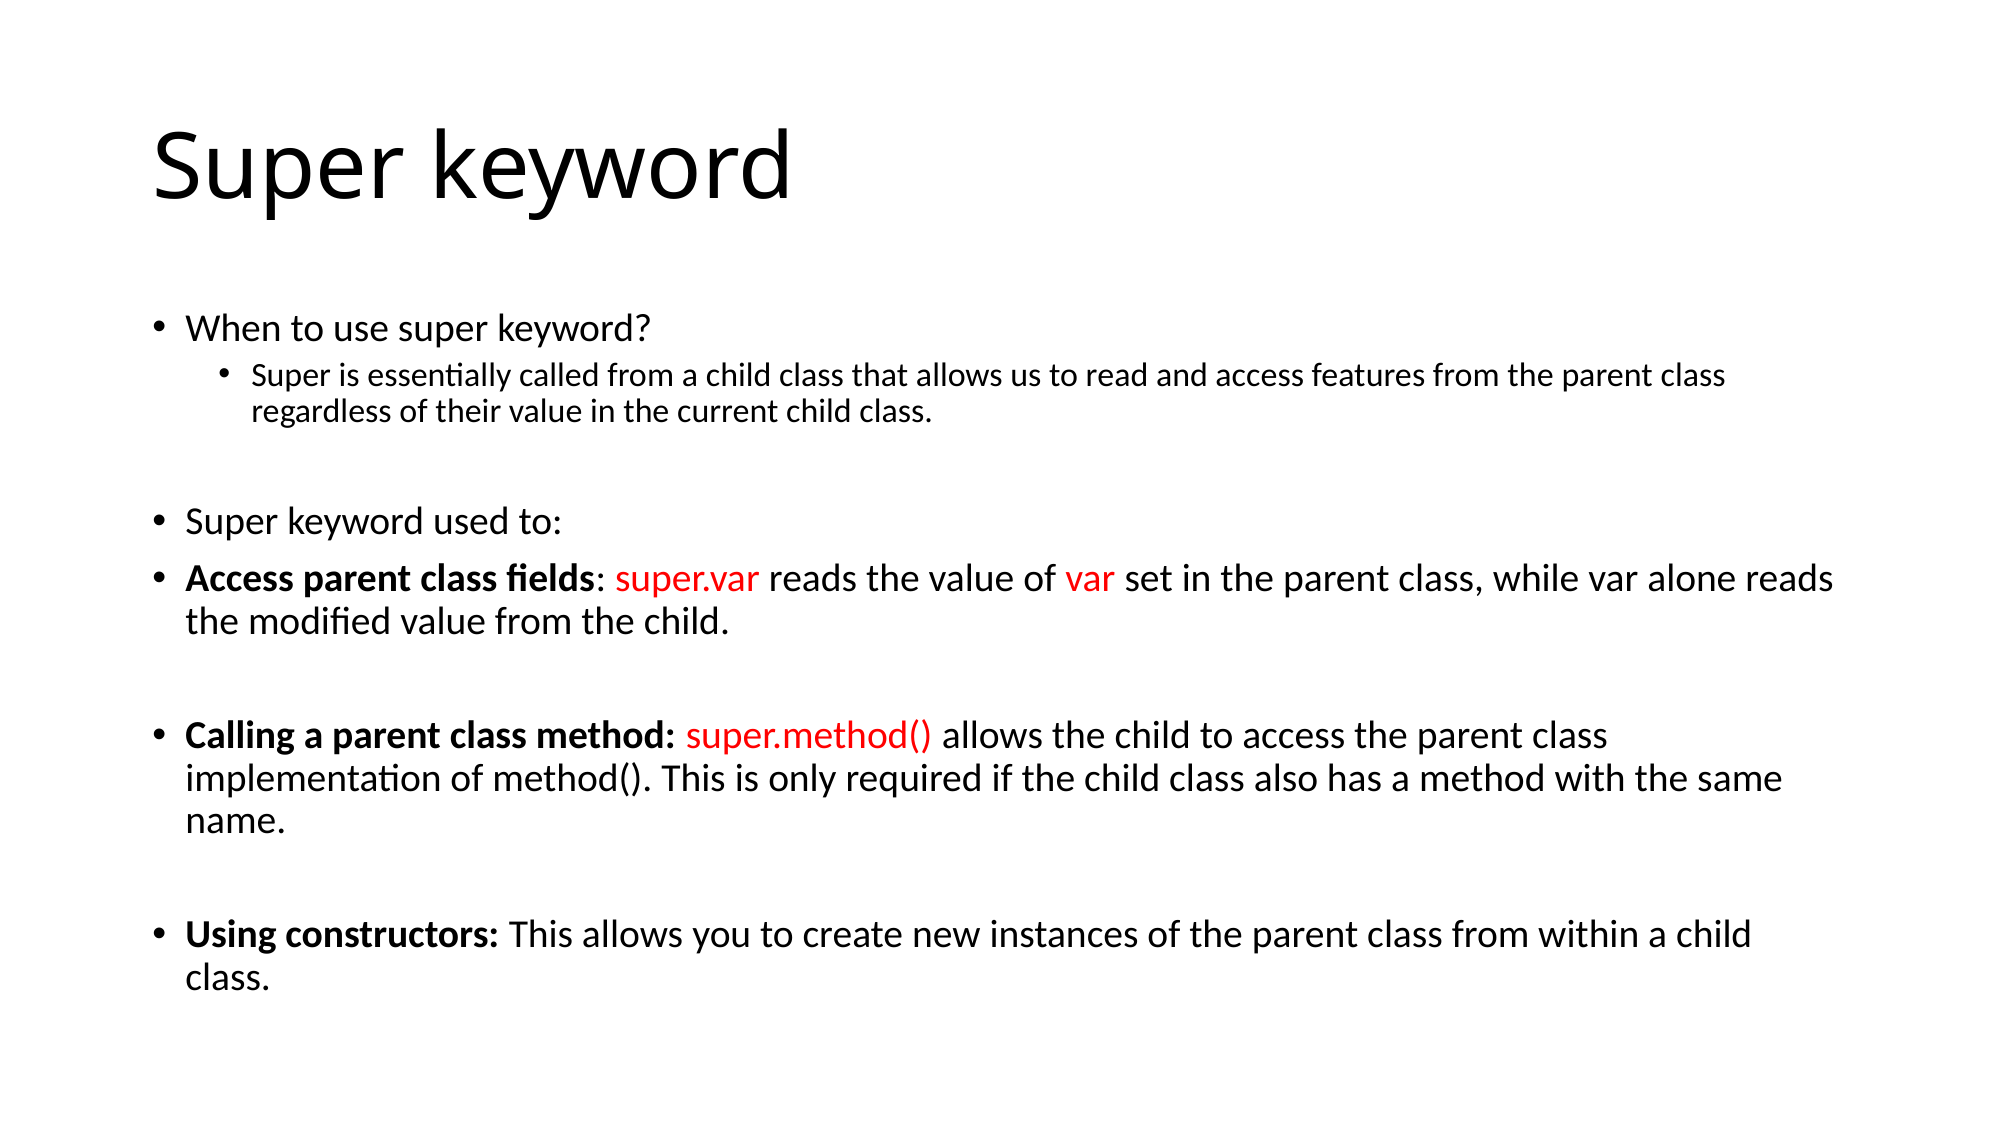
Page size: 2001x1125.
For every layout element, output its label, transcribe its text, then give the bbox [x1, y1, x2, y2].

title Super keyword [137, 59, 1863, 278]
list When to use super keyword? Super is essentially called from a child class that allows us to read and access features from the parent class regardless of their value in the current child class. Super keyword used to: Access parent class fields: super.var reads the value of var set in the parent class, while var alone reads the modified value from the child. Calling a parent class method: super.method() allows the child to access the parent class implementation of method(). This is only required if the child class also has a method with the same name. Using constructors: This allows you to create new instances of the parent class from within a child class. [137, 299, 1863, 1014]
